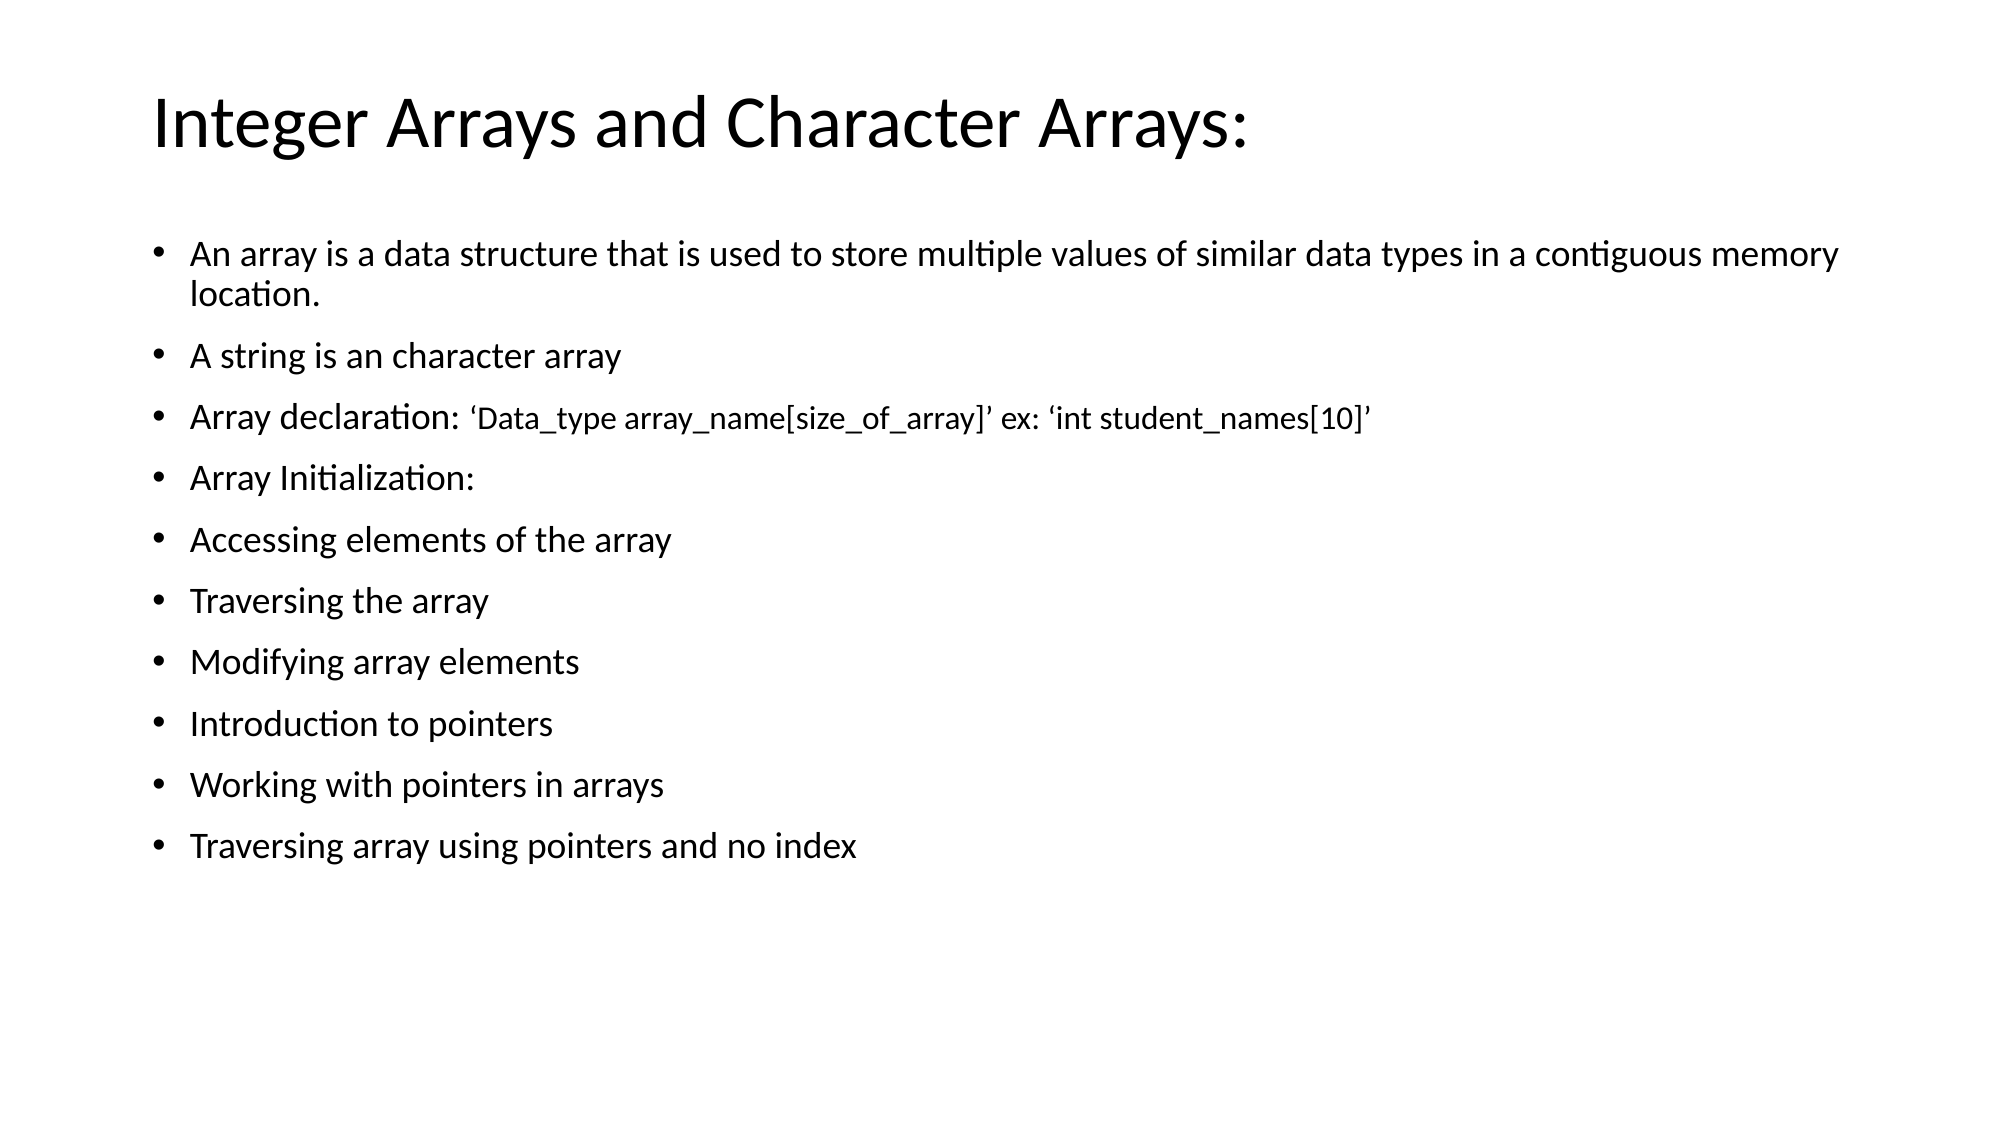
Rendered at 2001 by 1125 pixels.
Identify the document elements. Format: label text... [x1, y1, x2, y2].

title Integer Arrays and Character Arrays: [137, 59, 1863, 187]
list An array is a data structure that is used to store multiple values of similar data types in a contiguous memory location. A string is an character array Array declaration: ‘Data_type array_name[size_of_array]’ ex: ‘int student_names[10]’ Array Initialization: Accessing elements of the array Traversing the array Modifying array elements Introduction to pointers Working with pointers in arrays Traversing array using pointers and no index [137, 226, 1863, 1014]
